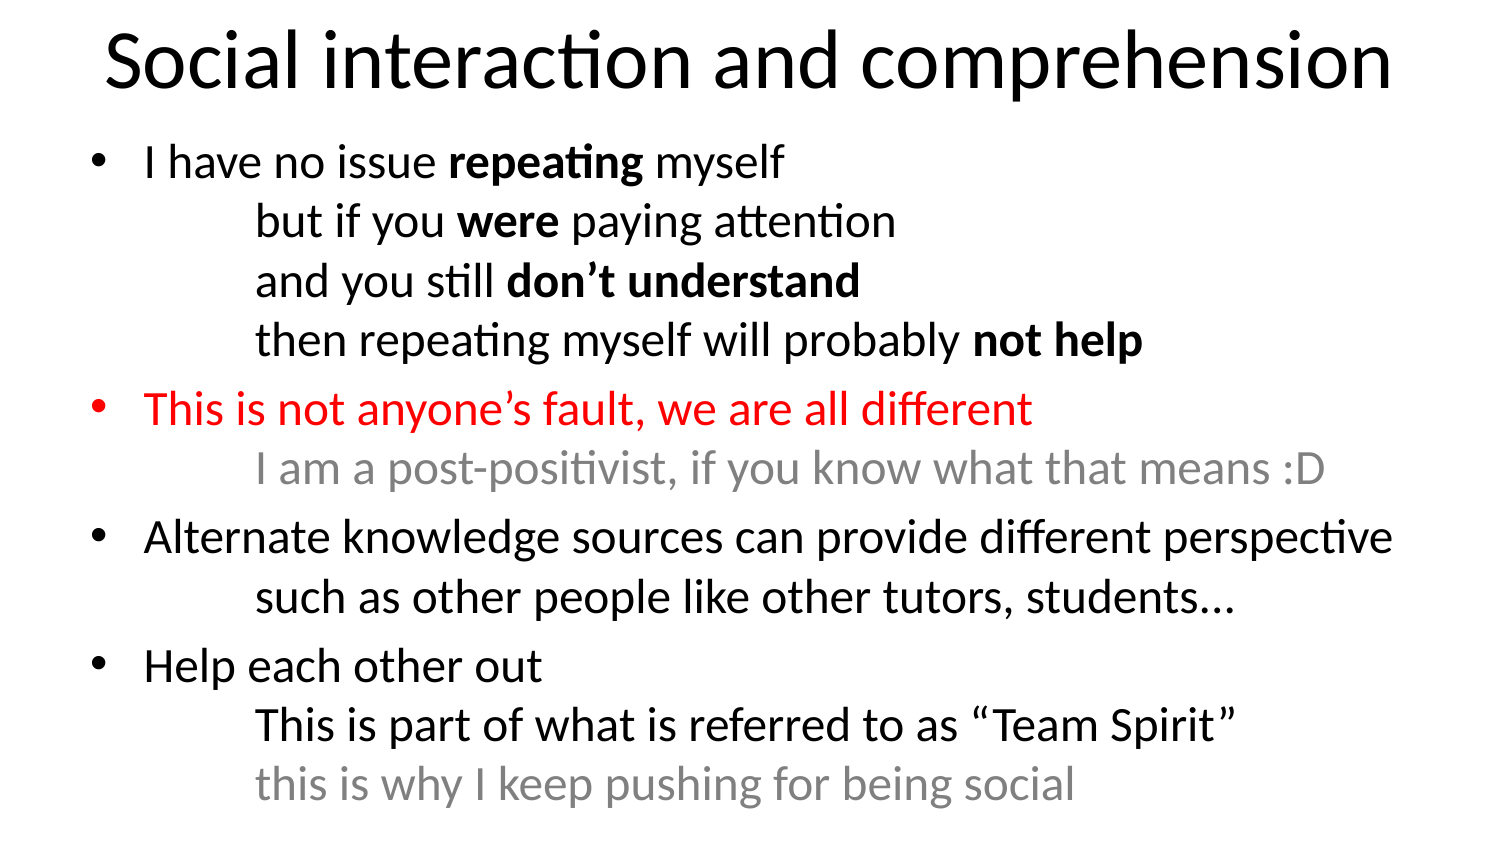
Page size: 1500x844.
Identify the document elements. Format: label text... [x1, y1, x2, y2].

title Social interaction and comprehension [75, 0, 1425, 121]
list I have no issue repeating myself but if you were paying attention and you still don’t understand then repeating myself will probably not help This is not anyone’s fault, we are all different I am a post-positivist, if you know what that means :D Alternate knowledge sources can provide different perspective such as other people like other tutors, students... Help each other out This is part of what is referred to as “Team Spirit” this is why I keep pushing for being social [75, 121, 1425, 835]
